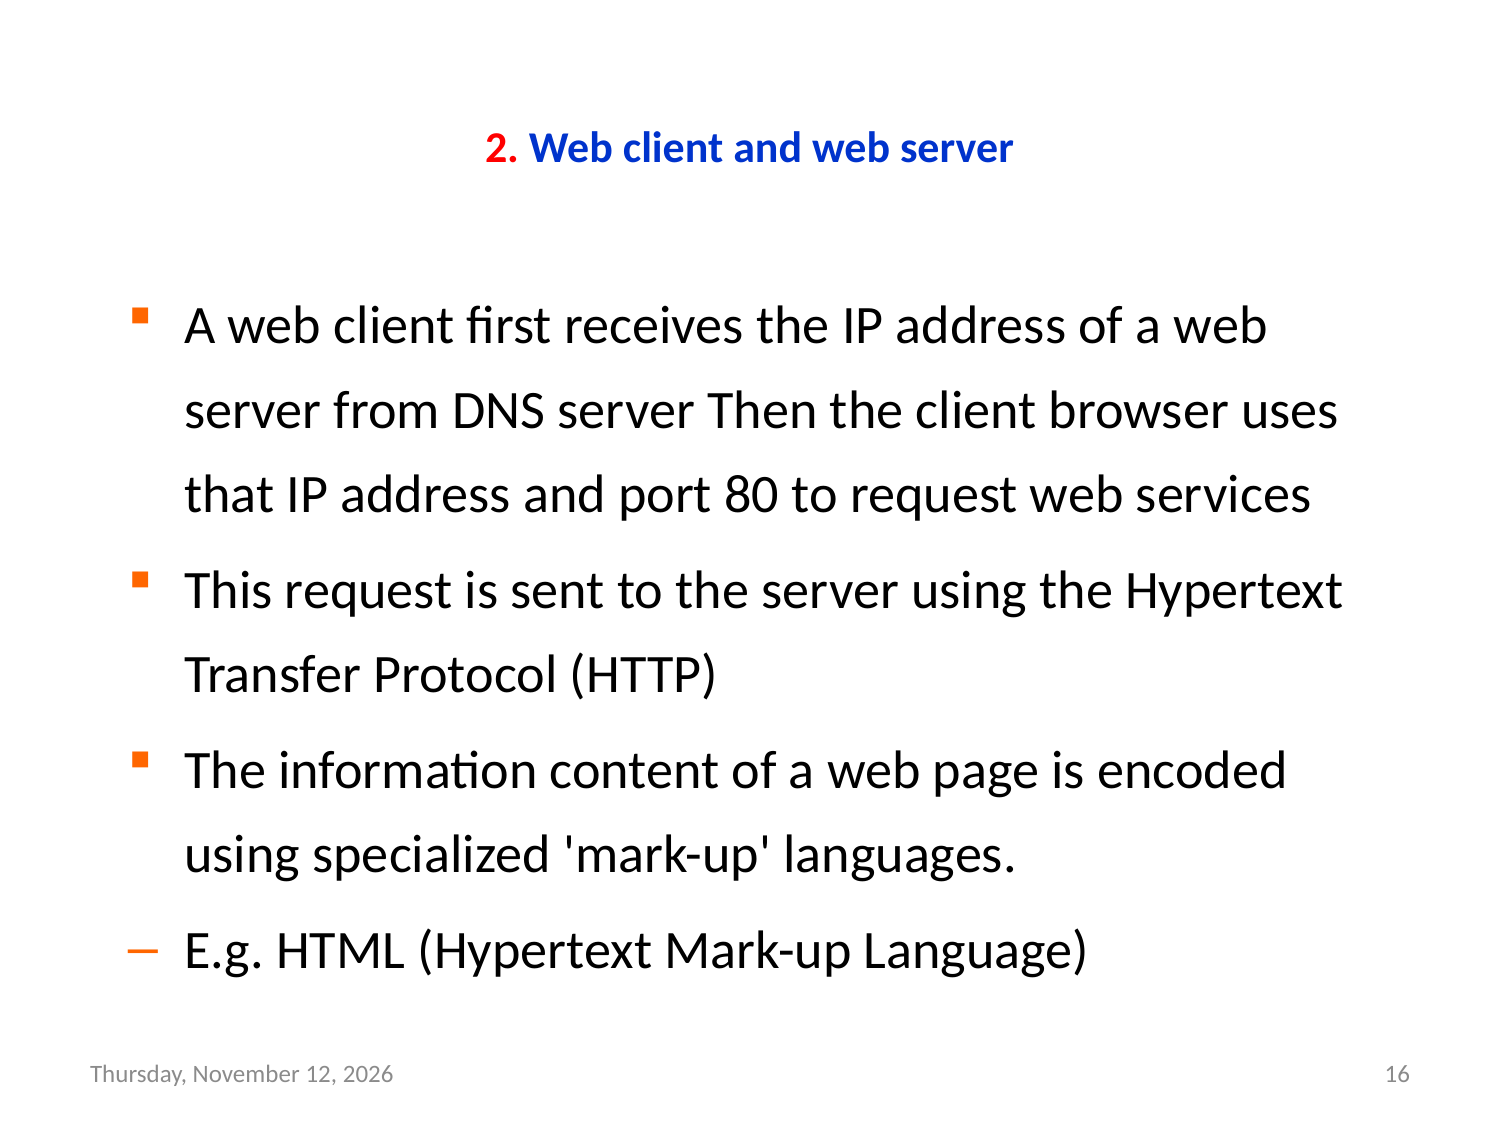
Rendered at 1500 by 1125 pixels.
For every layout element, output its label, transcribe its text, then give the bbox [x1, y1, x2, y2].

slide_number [75, 1042, 425, 1103]
title 2. Web client and web server [75, 45, 1425, 233]
slide_number 16 [1074, 1042, 1425, 1103]
list A web client first receives the IP address of a web server from DNS server Then the client browser uses that IP address and port 80 to request web services This request is sent to the server using the Hypertext Transfer Protocol (HTTP) The information content of a web page is encoded using specialized 'mark-up' languages. E.g. HTML (Hypertext Mark-up Language) [75, 262, 1425, 1005]
